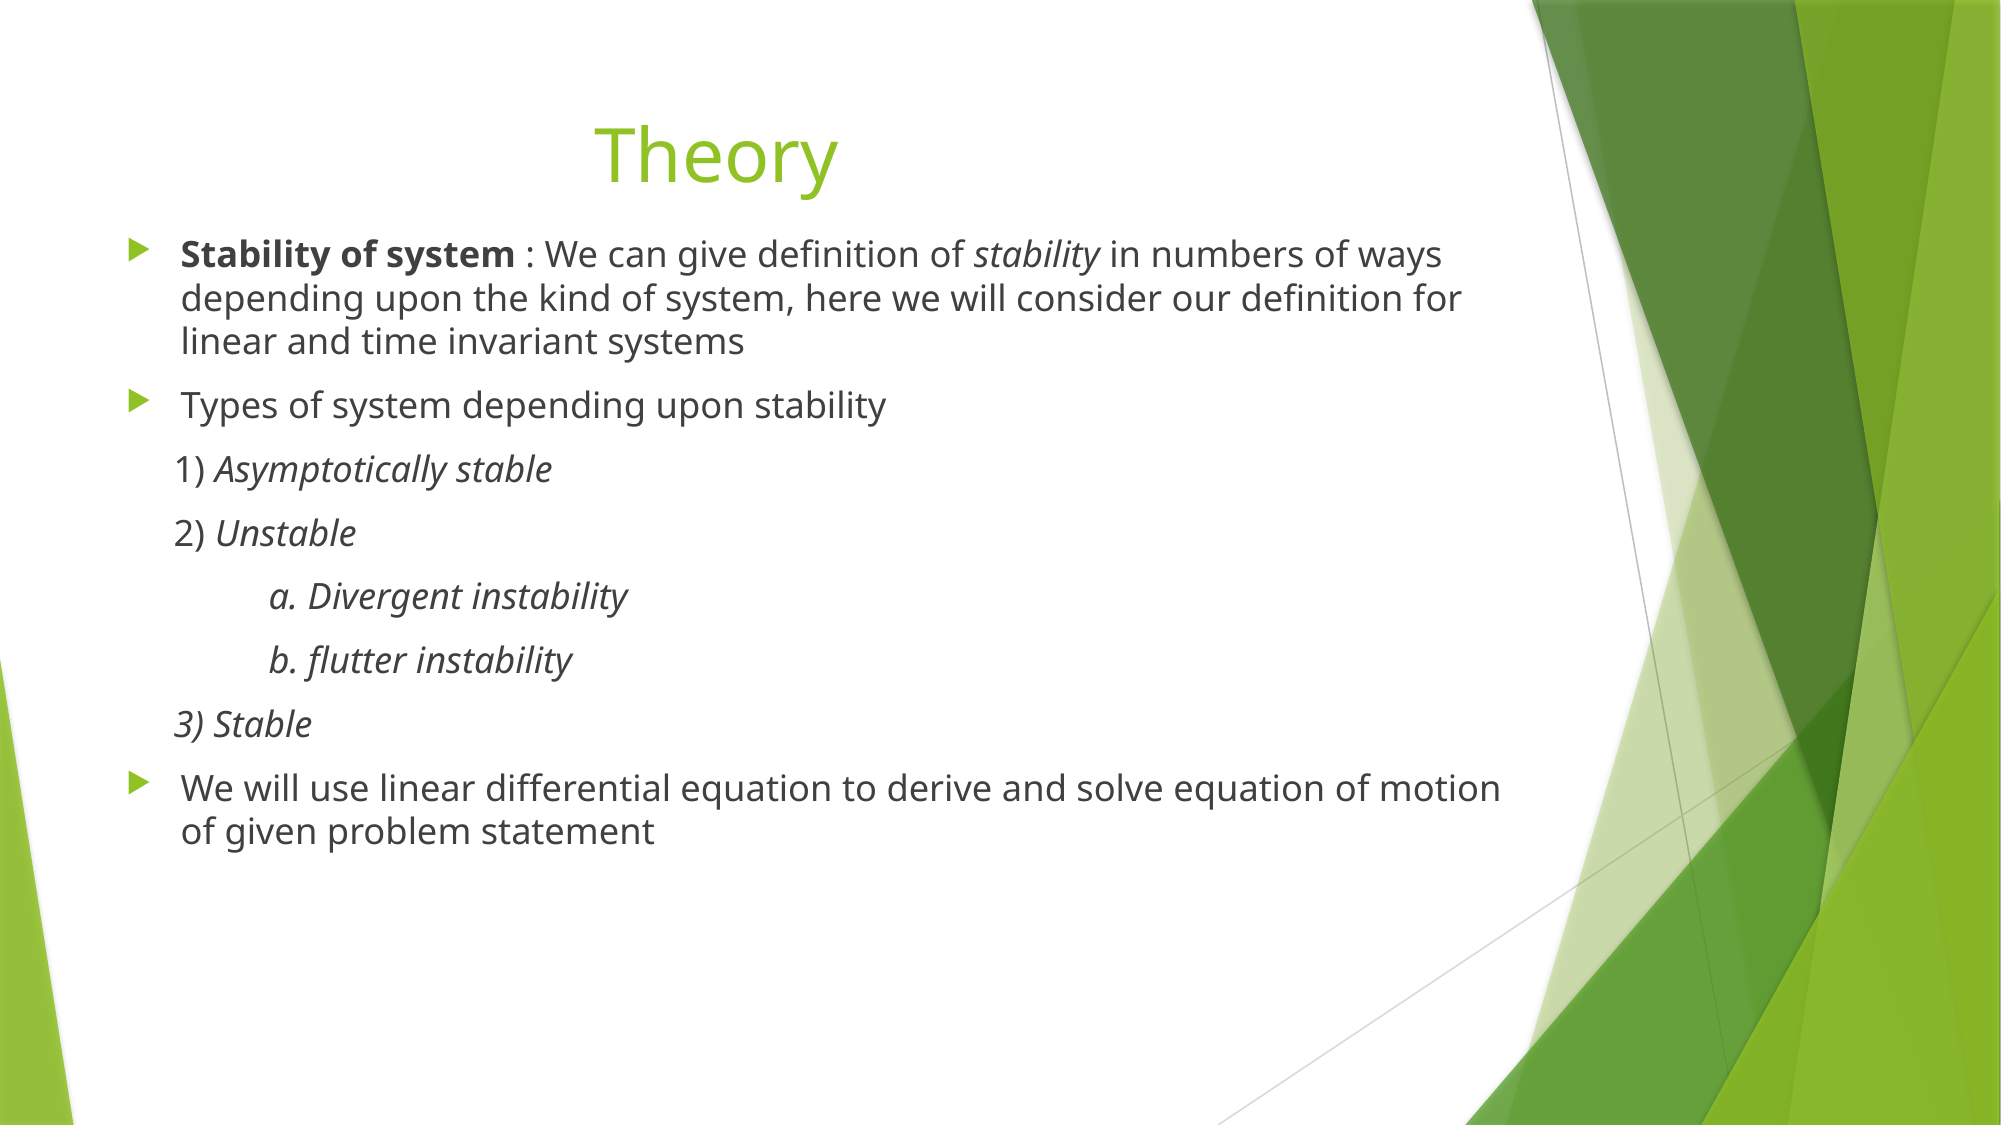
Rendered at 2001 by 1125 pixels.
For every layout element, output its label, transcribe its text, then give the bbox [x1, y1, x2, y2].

list Stability of system : We can give definition of stability in numbers of ways depending upon the kind of system, here we will consider our definition for linear and time invariant systems Types of system depending upon stability 1) Asymptotically stable 2) Unstable a. Divergent instability b. flutter instability 3) Stable We will use linear differential equation to derive and solve equation of motion of given problem statement [111, 223, 1522, 861]
title Theory [111, 99, 1522, 223]
